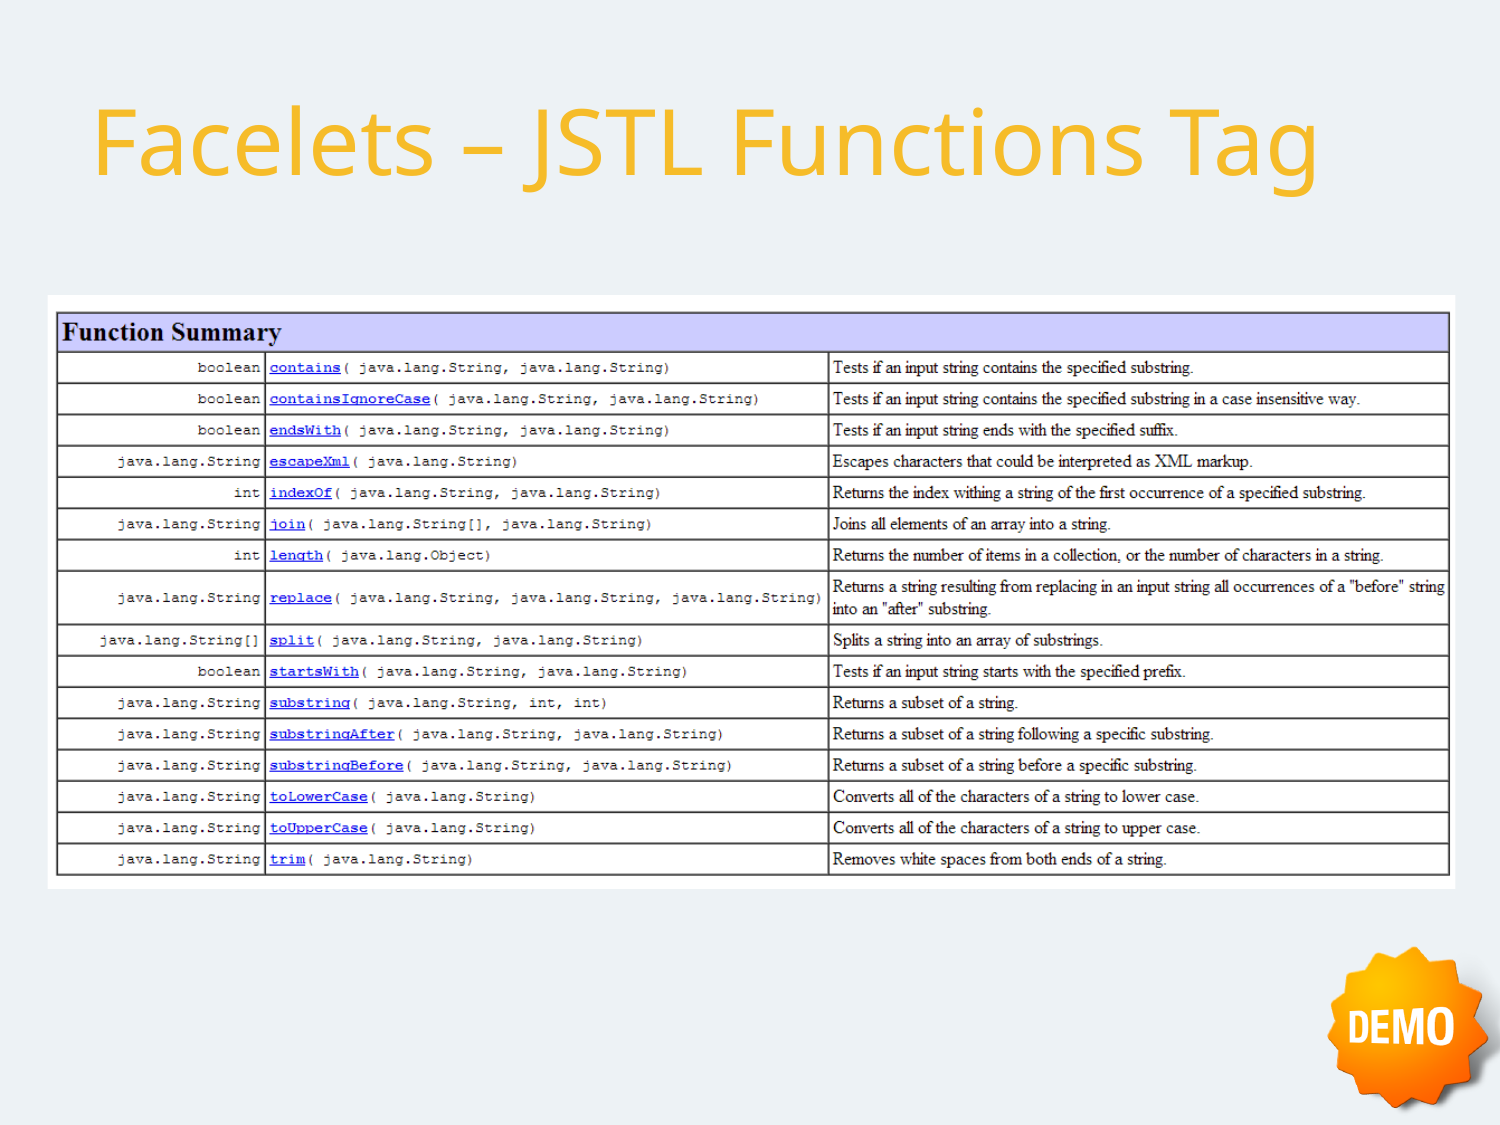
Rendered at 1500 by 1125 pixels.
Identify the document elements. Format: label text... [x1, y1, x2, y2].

picture [47, 295, 1456, 890]
picture [1308, 935, 1500, 1125]
title Facelets – JSTL Functions Tag [75, 45, 1425, 233]
